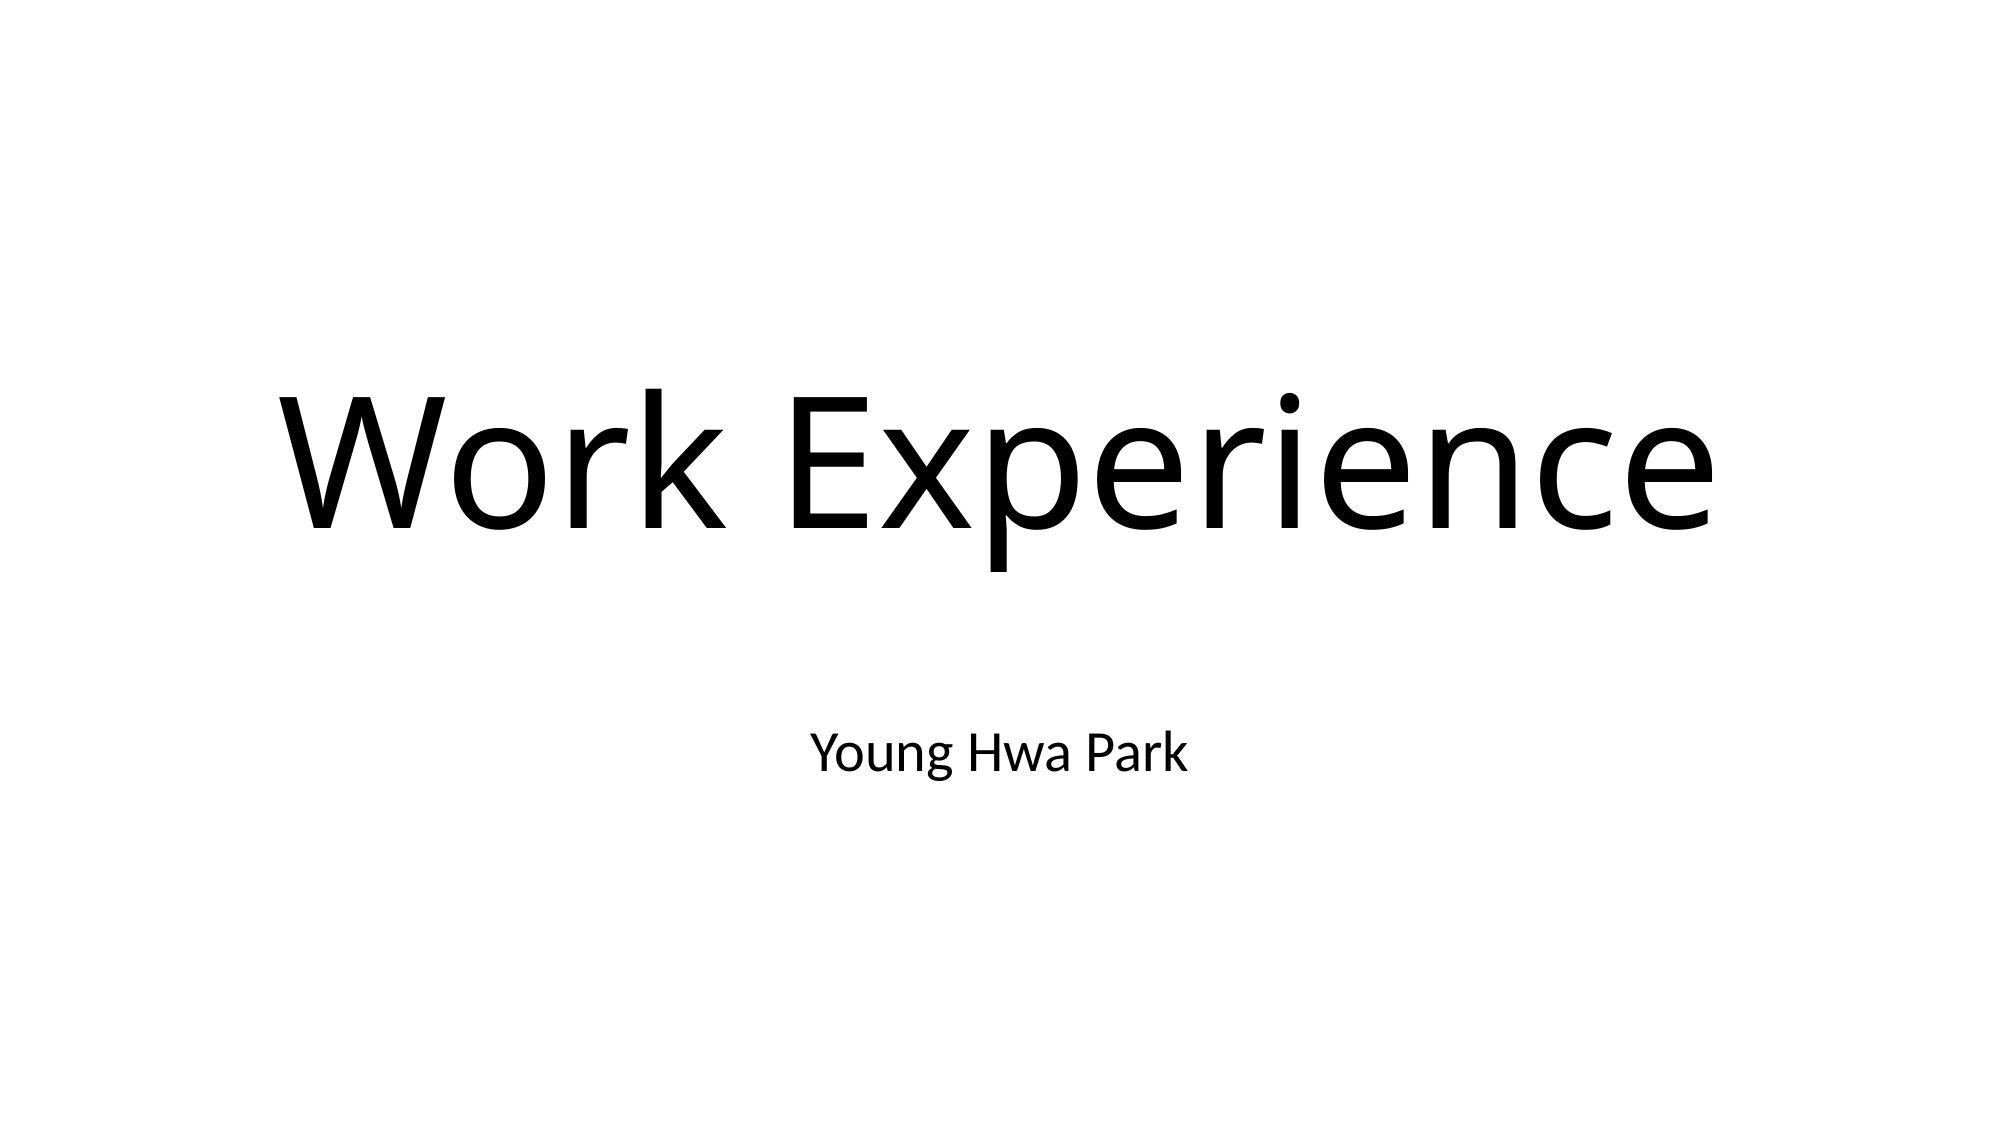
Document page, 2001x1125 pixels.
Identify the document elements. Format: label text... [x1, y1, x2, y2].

subtitle Young Hwa Park [249, 713, 1750, 863]
title Work Experience [249, 184, 1750, 576]
